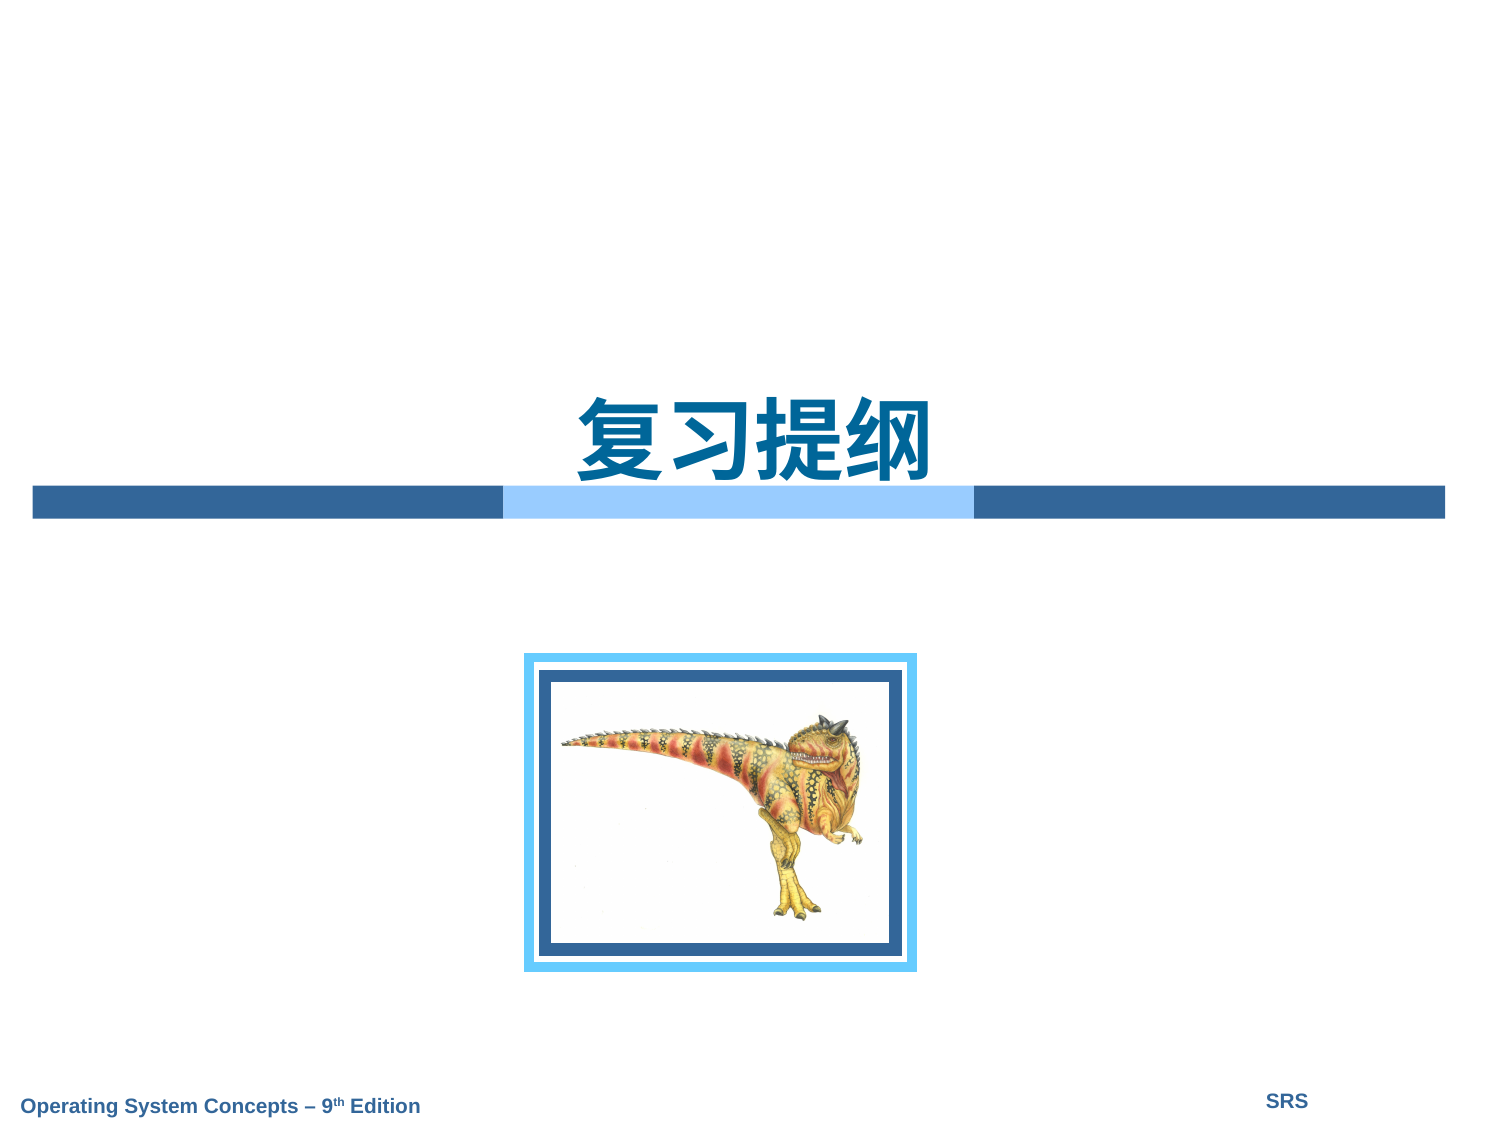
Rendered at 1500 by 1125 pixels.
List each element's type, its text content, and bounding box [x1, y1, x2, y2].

picture [551, 682, 889, 943]
title 复习提纲 [60, 311, 1449, 500]
